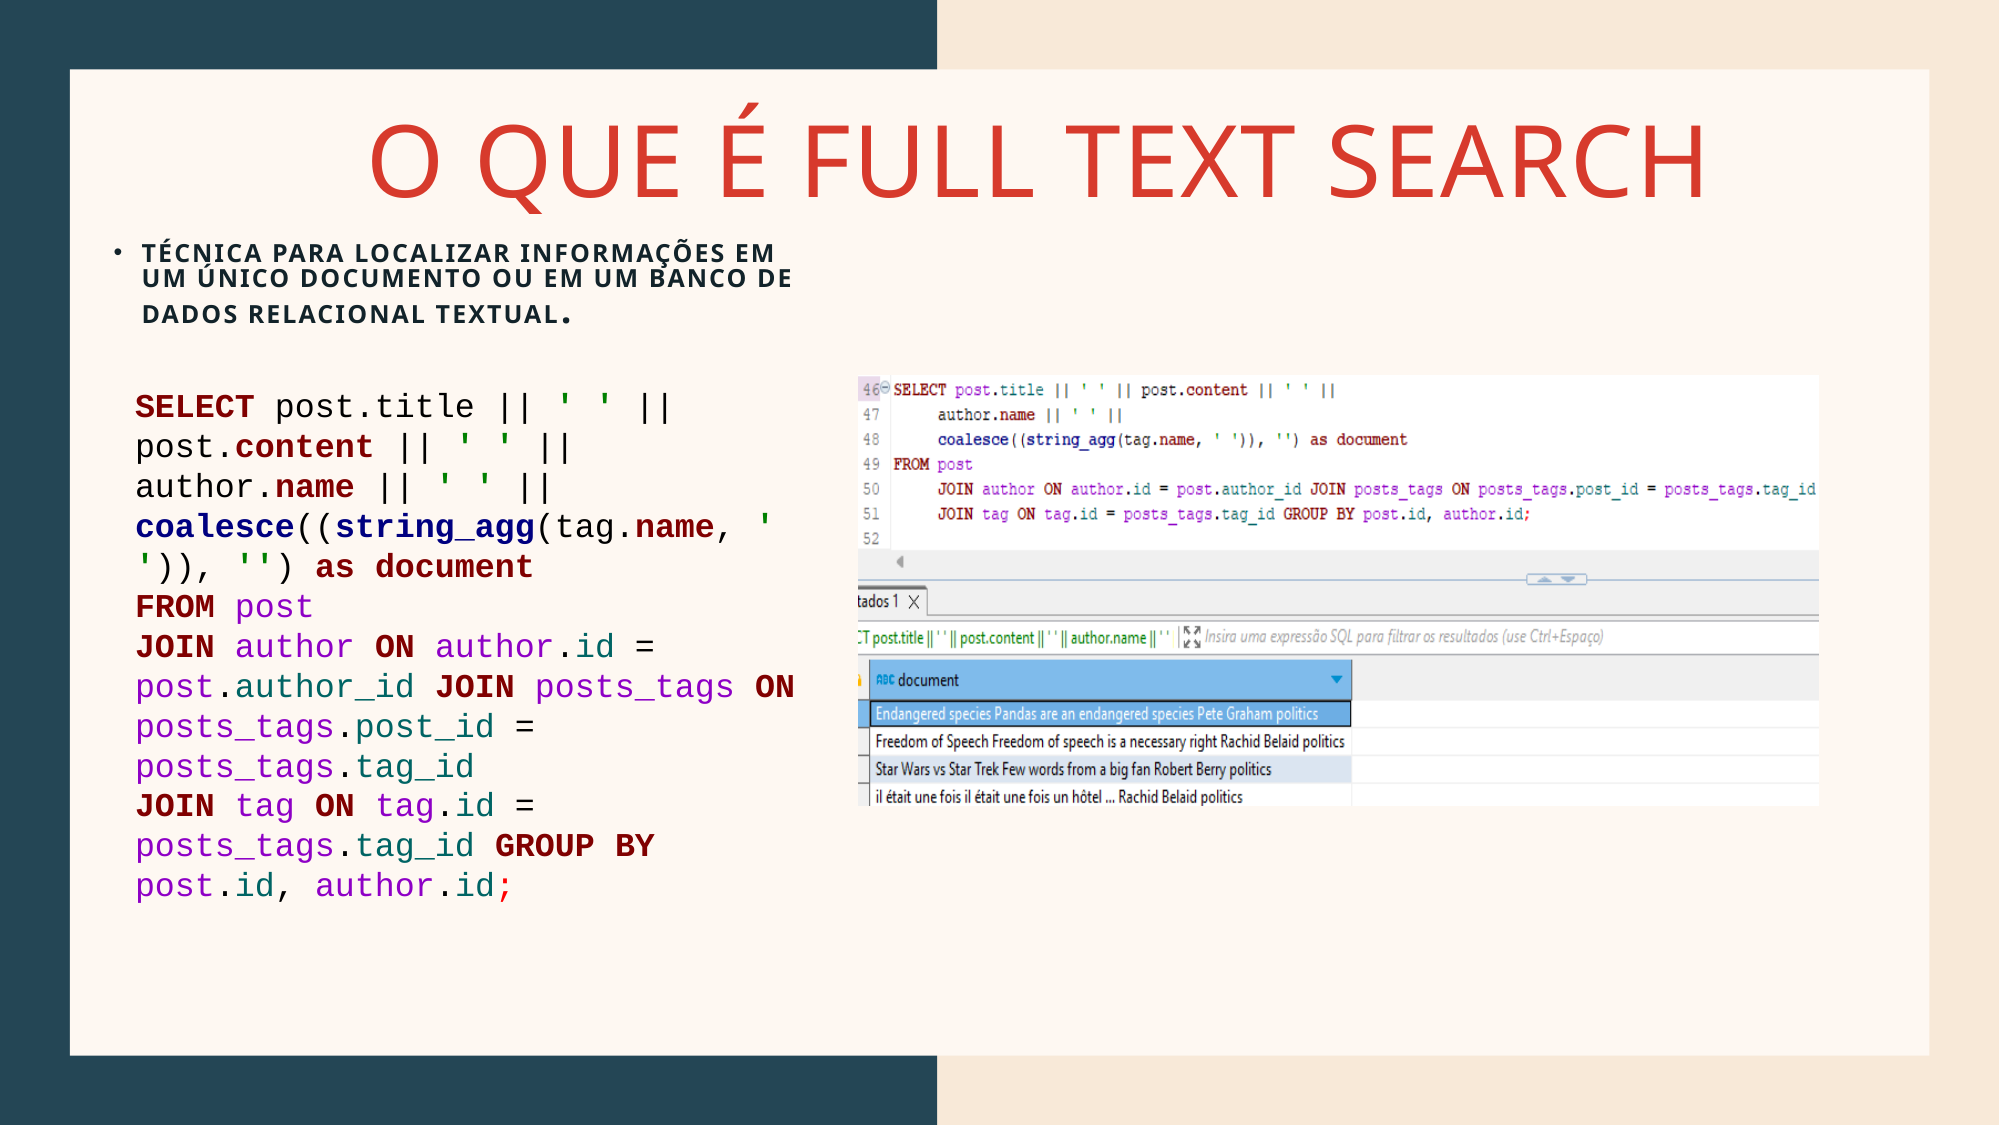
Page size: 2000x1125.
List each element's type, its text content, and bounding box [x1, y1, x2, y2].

list Técnica para localizar informações em um único documento ou em um banco de dados relacional textual. [93, 231, 845, 329]
title O que é full text search [243, 87, 1836, 232]
picture [857, 375, 1820, 807]
text_box SELECT post.title || ' ' || post.content || ' ' || author.name || ' ' || coalesce((string_agg(tag.name, ' ')), '') as document FROM post JOIN author ON author.id = post.author_id JOIN posts_tags ON posts_tags.post_id = posts_tags.tag_id JOIN tag ON tag.id = posts_tags.tag_id GROUP BY post.id, author.id; [120, 377, 845, 911]
